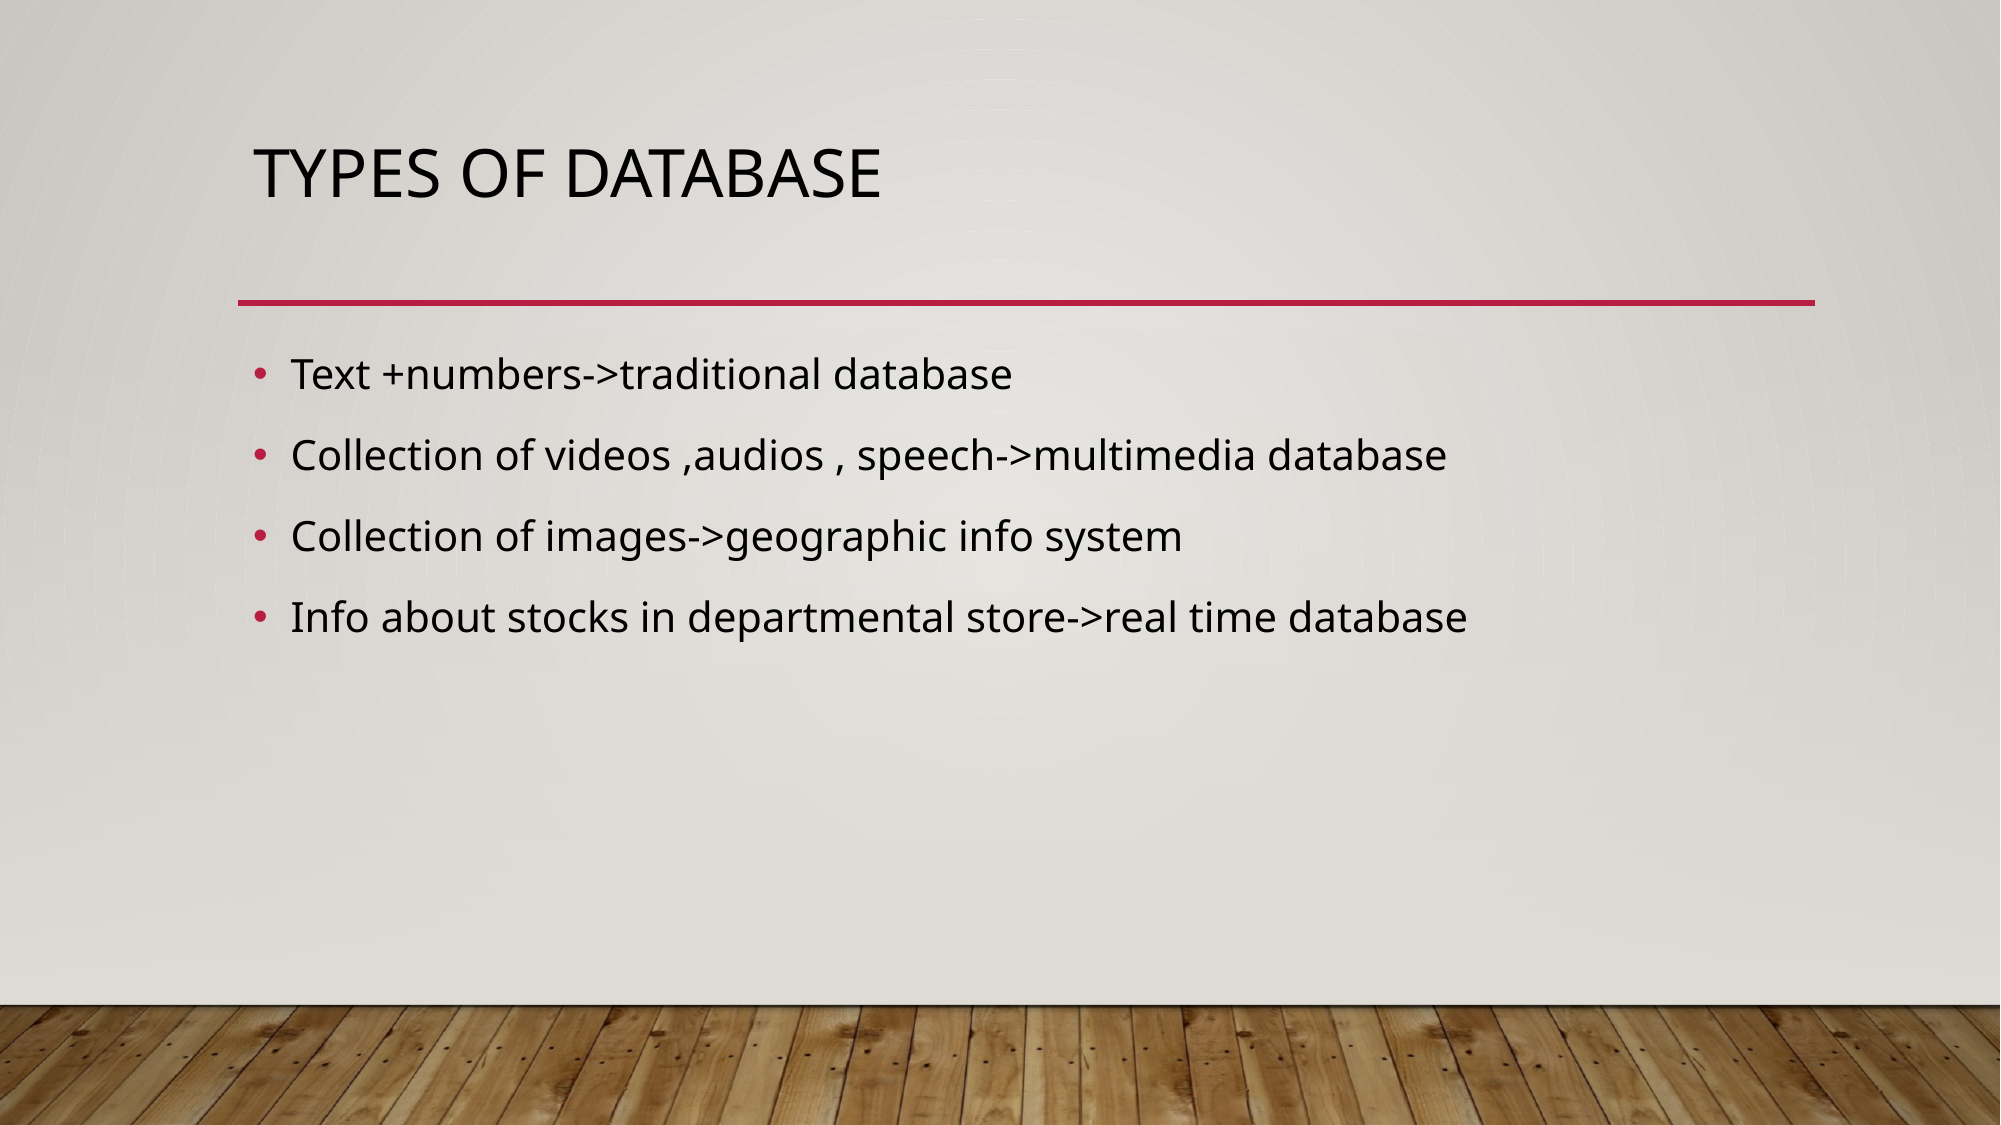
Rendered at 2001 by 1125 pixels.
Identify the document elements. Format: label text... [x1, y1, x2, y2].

title Types of database [238, 131, 1814, 305]
picture [0, 1005, 2000, 1125]
list Text +numbers->traditional database Collection of videos ,audios , speech->multimedia database Collection of images->geographic info system Info about stocks in departmental store->real time database [238, 330, 1814, 897]
